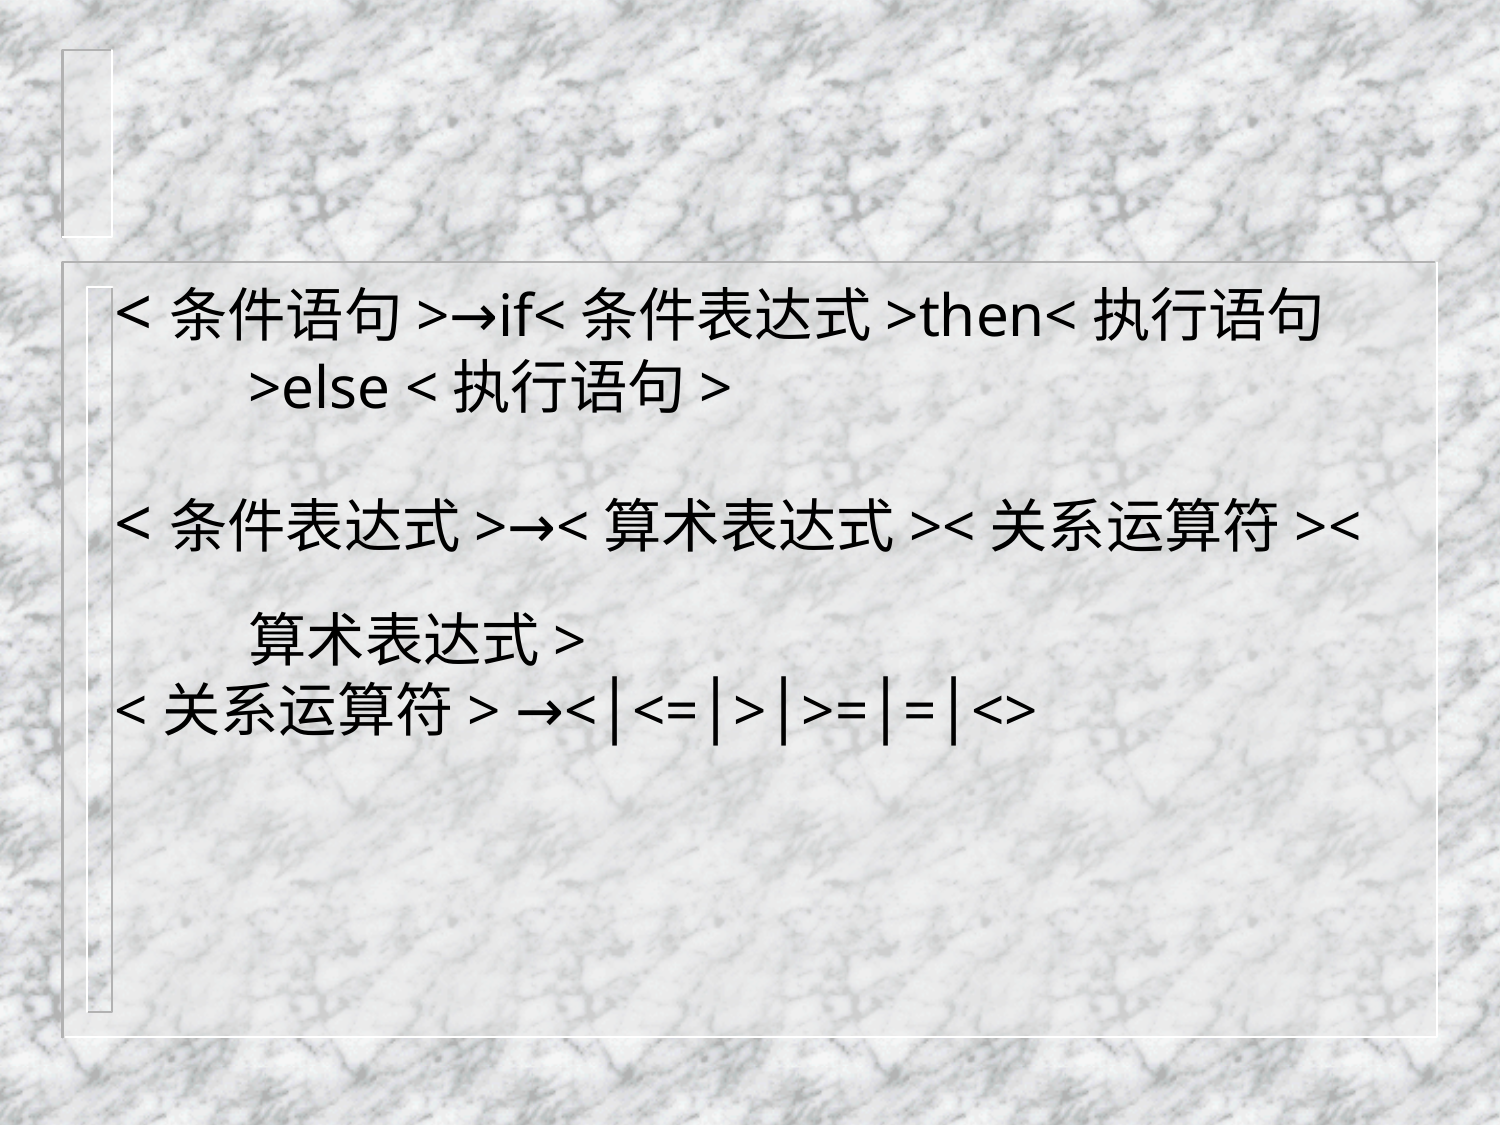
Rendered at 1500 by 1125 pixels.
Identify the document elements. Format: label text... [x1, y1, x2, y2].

picture [0, 0, 1500, 1125]
slide_number [62, 1036, 376, 1113]
list <条件语句>→if<条件表达式>then<执行语句>else <执行语句> <条件表达式>→<算术表达式><关系运算符><算术表达式> <关系运算符> →<│<=│>│>=│=│<> [99, 262, 1438, 938]
